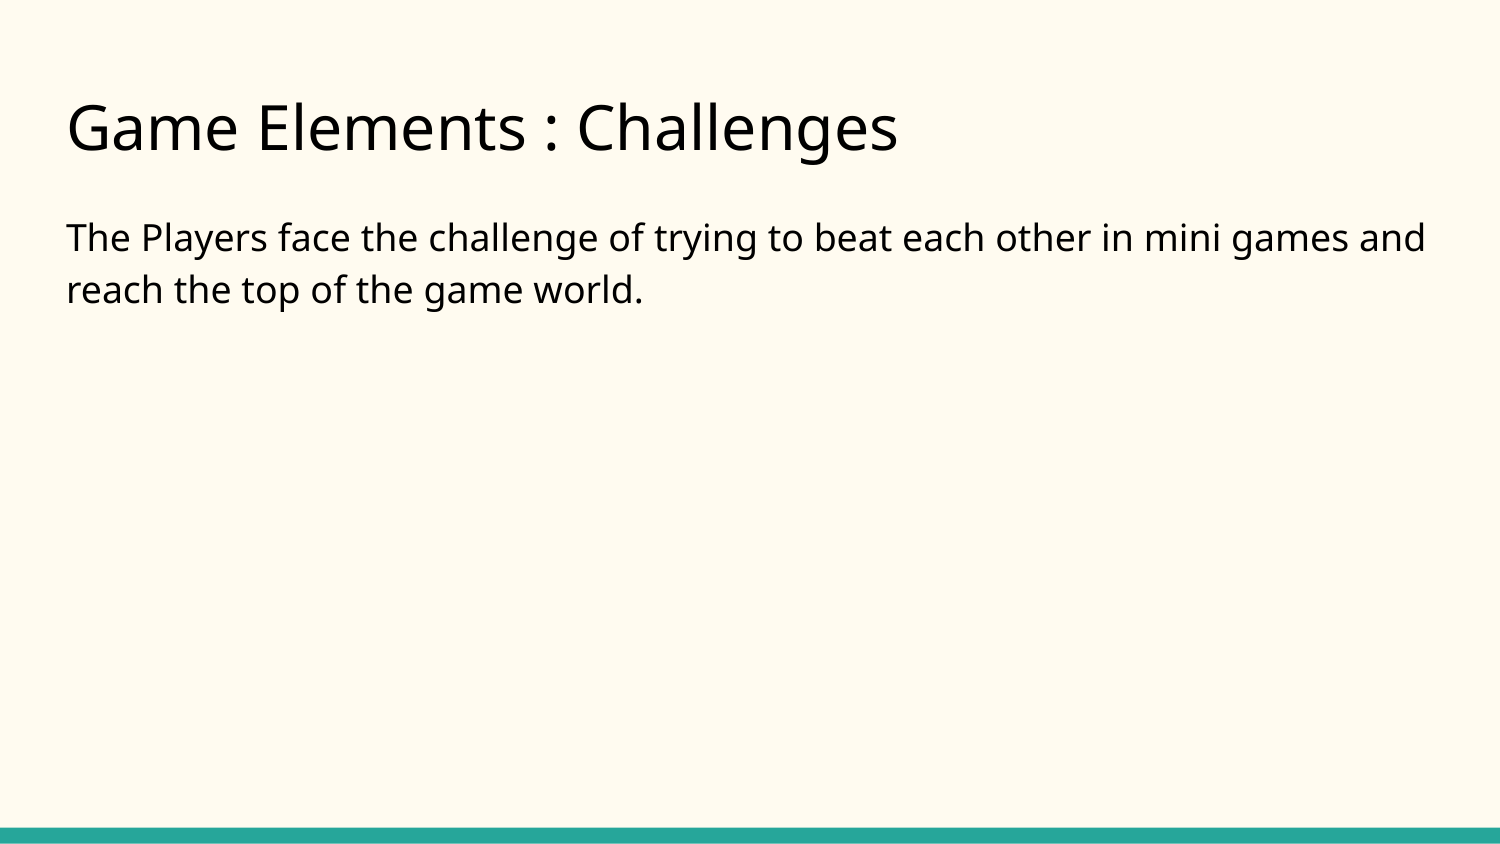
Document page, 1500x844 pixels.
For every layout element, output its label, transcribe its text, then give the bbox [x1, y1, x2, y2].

title Game Elements : Challenges [51, 72, 1449, 174]
list The Players face the challenge of trying to beat each other in mini games and reach the top of the game world. [51, 192, 1449, 750]
